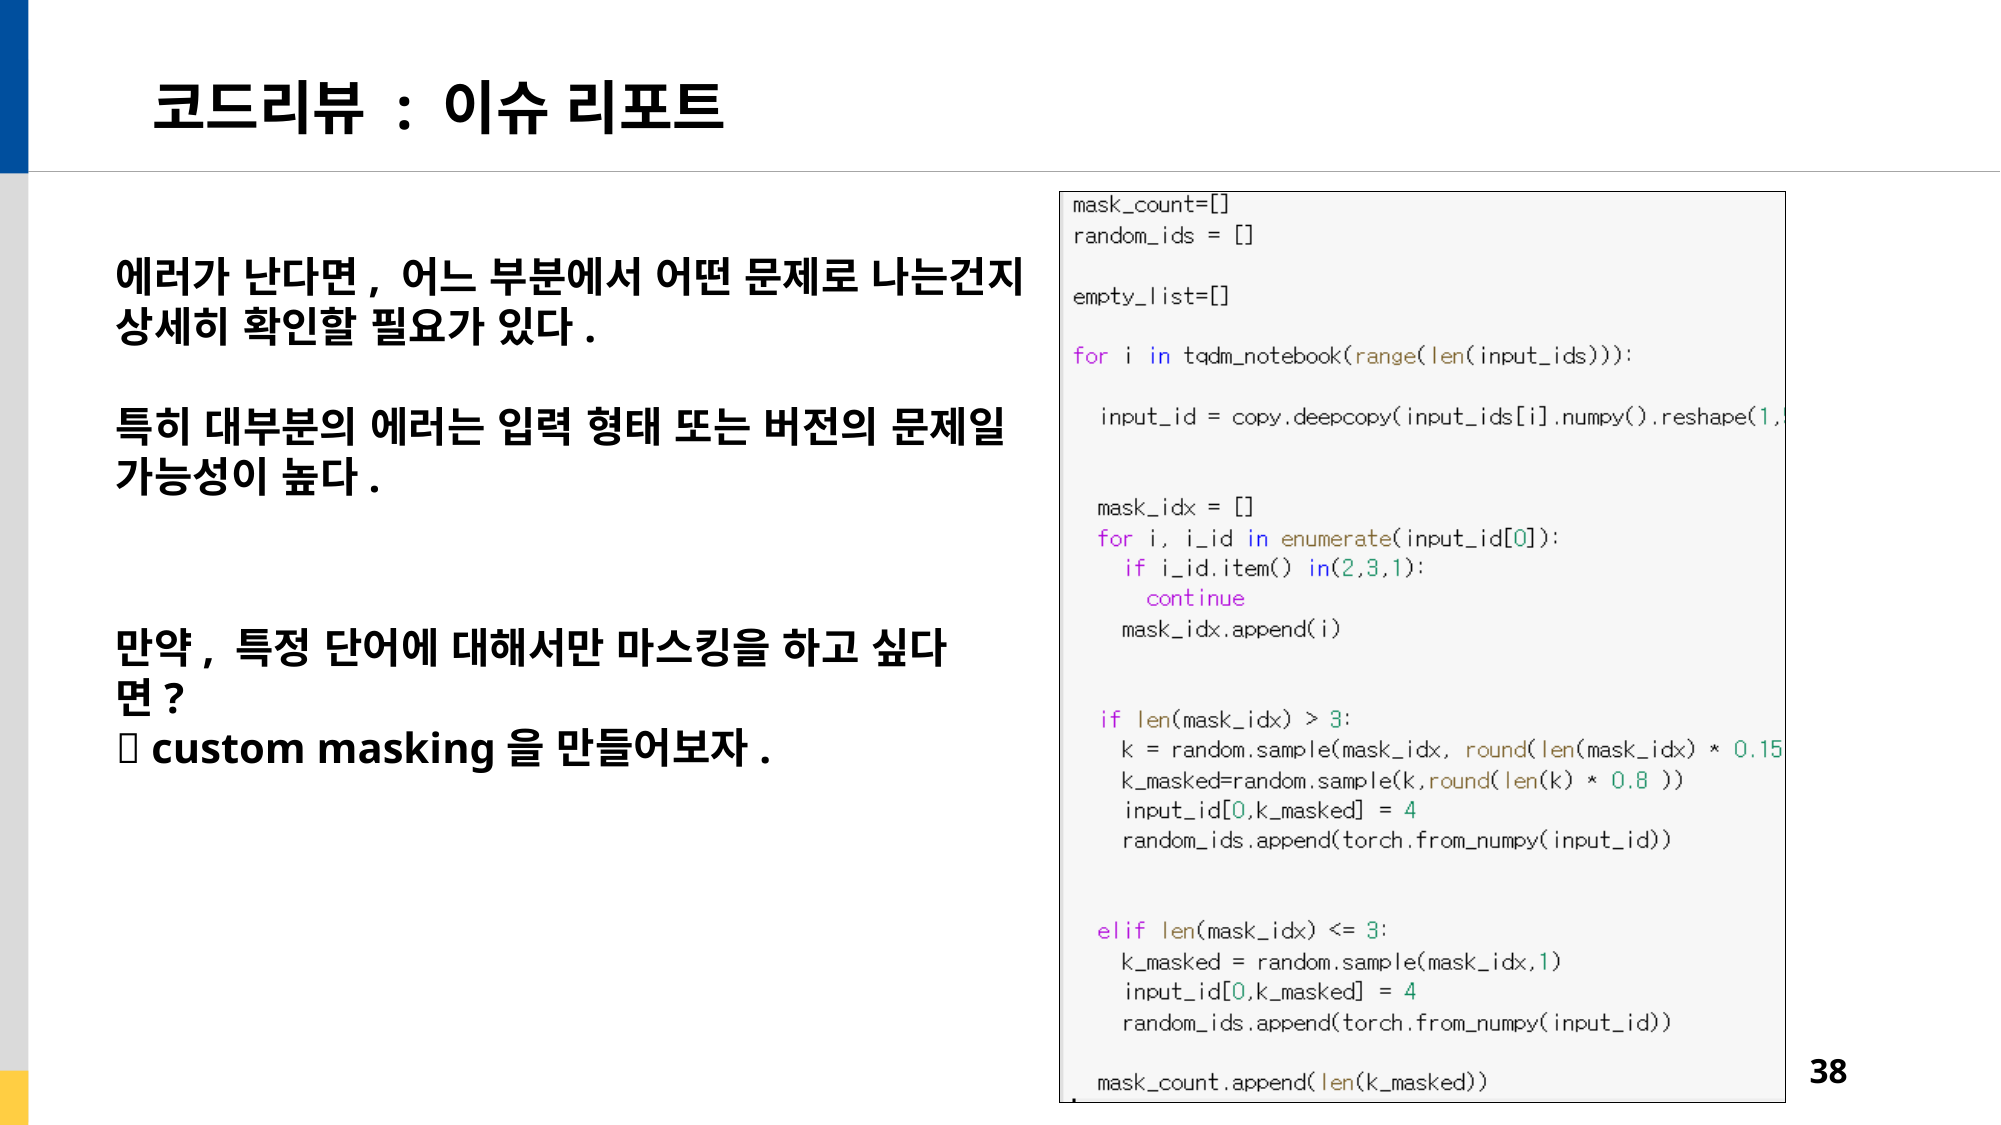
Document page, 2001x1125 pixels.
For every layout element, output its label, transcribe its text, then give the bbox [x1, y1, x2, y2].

slide_number 38 [1786, 1042, 1863, 1103]
text_box 에러가 난다면, 어느 부분에서 어떤 문제로 나는건지 상세히 확인할 필요가 있다. 특히 대부분의 에러는 입력 형태 또는 버전의 문제일 가능성이 높다. [100, 243, 1059, 508]
text_box 만약, 특정 단어에 대해서만 마스킹을 하고 싶다면?  custom masking을 만들어보자. [101, 614, 1017, 779]
title 코드리뷰 : 이슈 리포트 [137, 49, 1863, 172]
picture [1059, 191, 1786, 1103]
